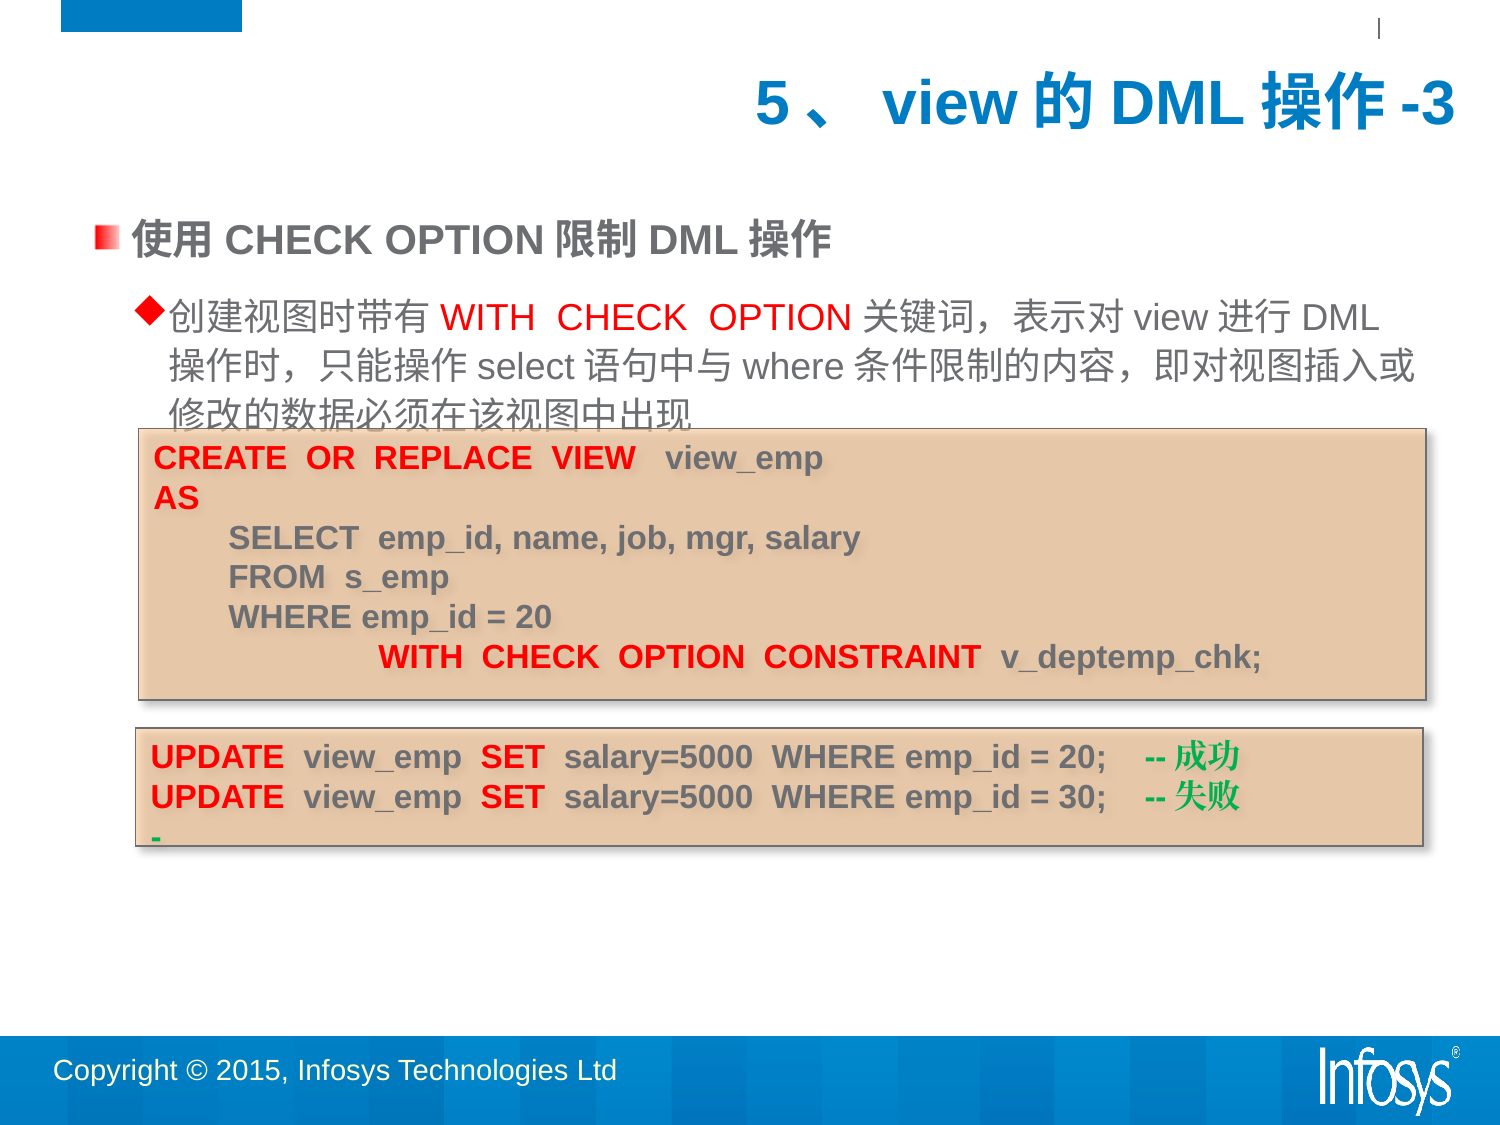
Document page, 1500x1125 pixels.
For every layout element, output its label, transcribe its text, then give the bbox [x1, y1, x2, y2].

text_box CREATE OR REPLACE VIEW view_emp AS SELECT emp_id, name, job, mgr, salary FROM s_emp WHERE emp_id = 20 WITH CHECK OPTION CONSTRAINT v_deptemp_chk; [138, 428, 1426, 701]
list 使用CHECK OPTION限制DML操作 创建视图时带有WITH CHECK OPTION关键词，表示对view进行DML操作时，只能操作select语句中与where条件限制的内容，即对视图插入或修改的数据必须在该视图中出现 [78, 200, 1442, 1032]
picture [0, 1025, 1500, 1125]
text_box UPDATE view_emp SET salary=5000 WHERE emp_id = 20; --成功 UPDATE view_emp SET salary=5000 WHERE emp_id = 30; --失败 - [135, 727, 1424, 846]
title 5、view的DML操作-3 [112, 30, 1471, 146]
picture [93, 223, 123, 253]
